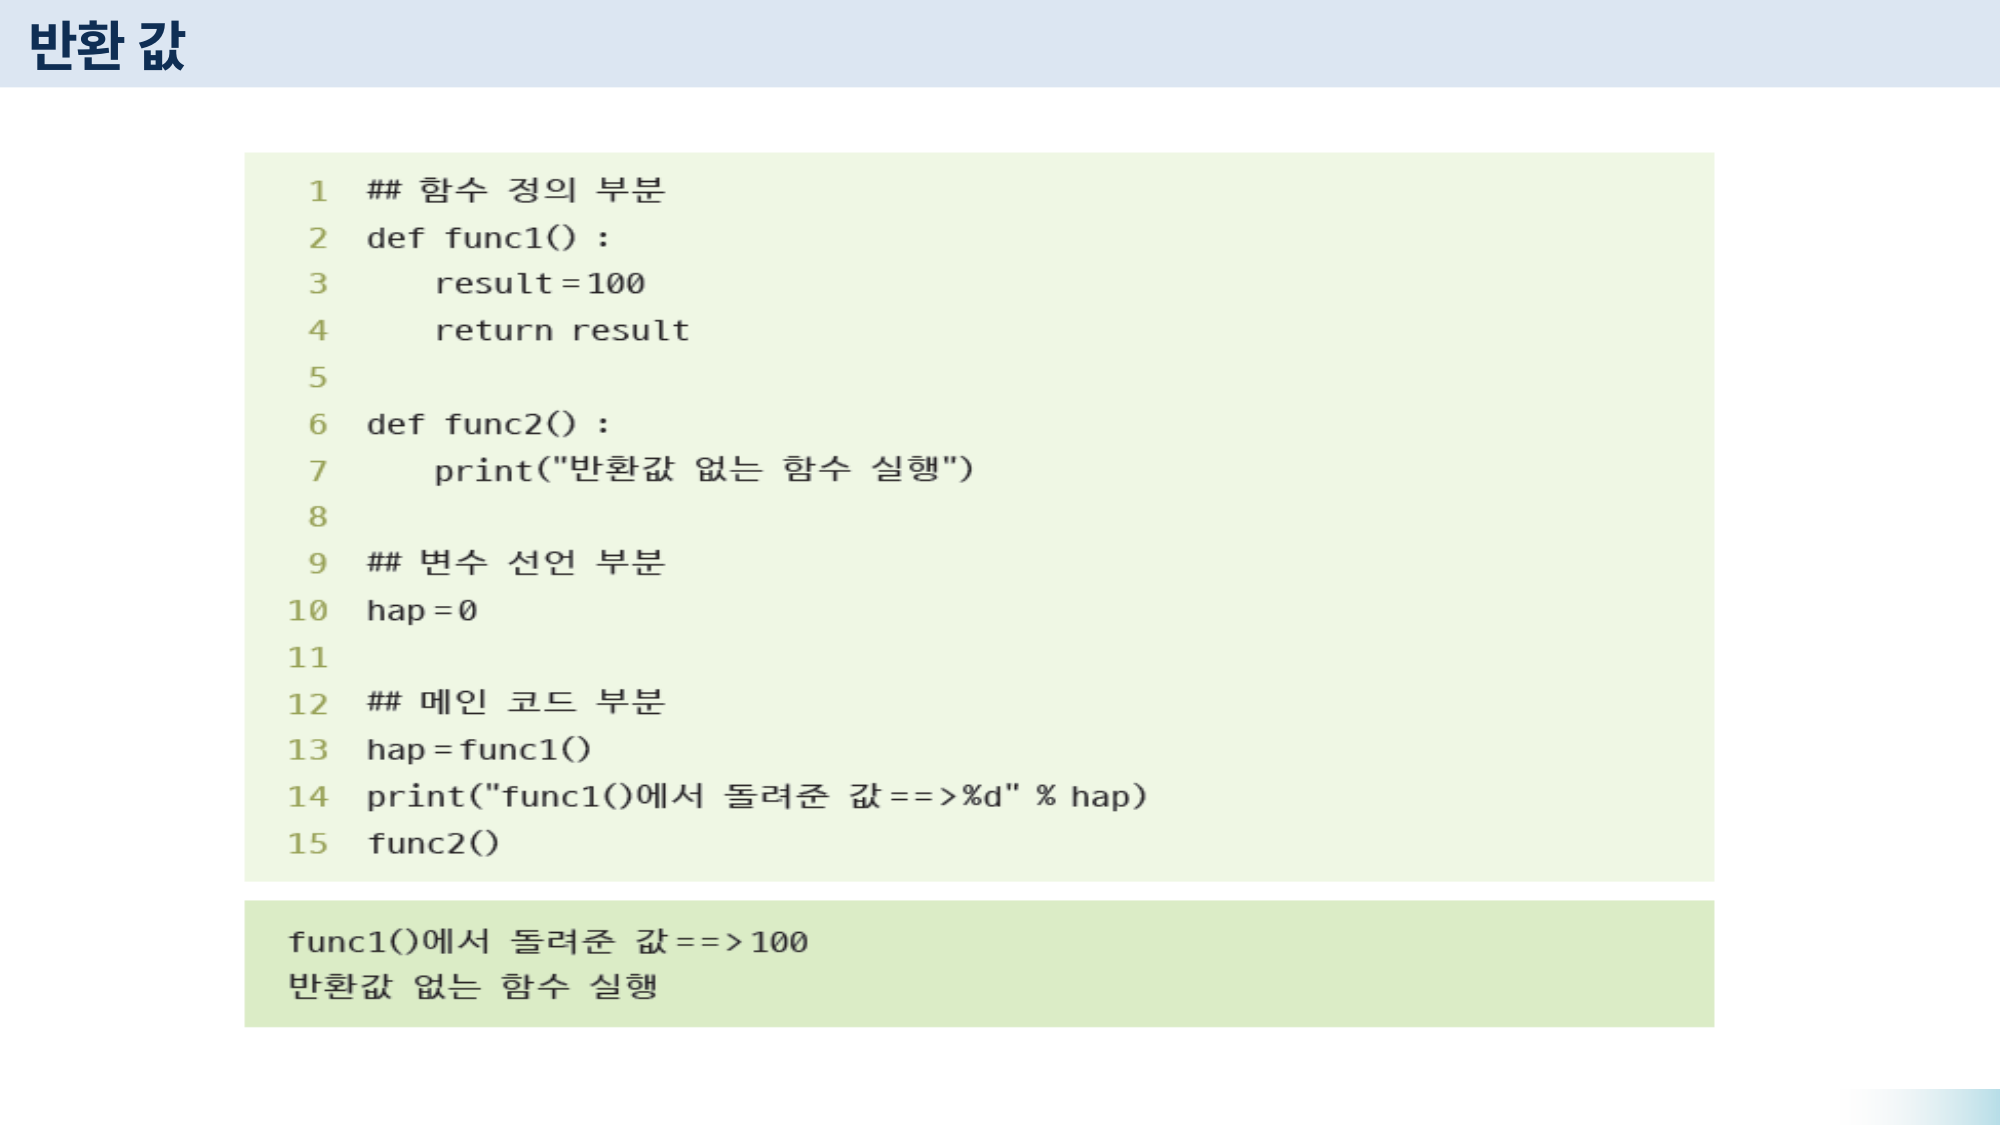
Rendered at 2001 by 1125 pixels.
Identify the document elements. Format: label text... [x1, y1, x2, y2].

title 반환 값 [13, 5, 1717, 84]
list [224, 145, 1717, 1029]
